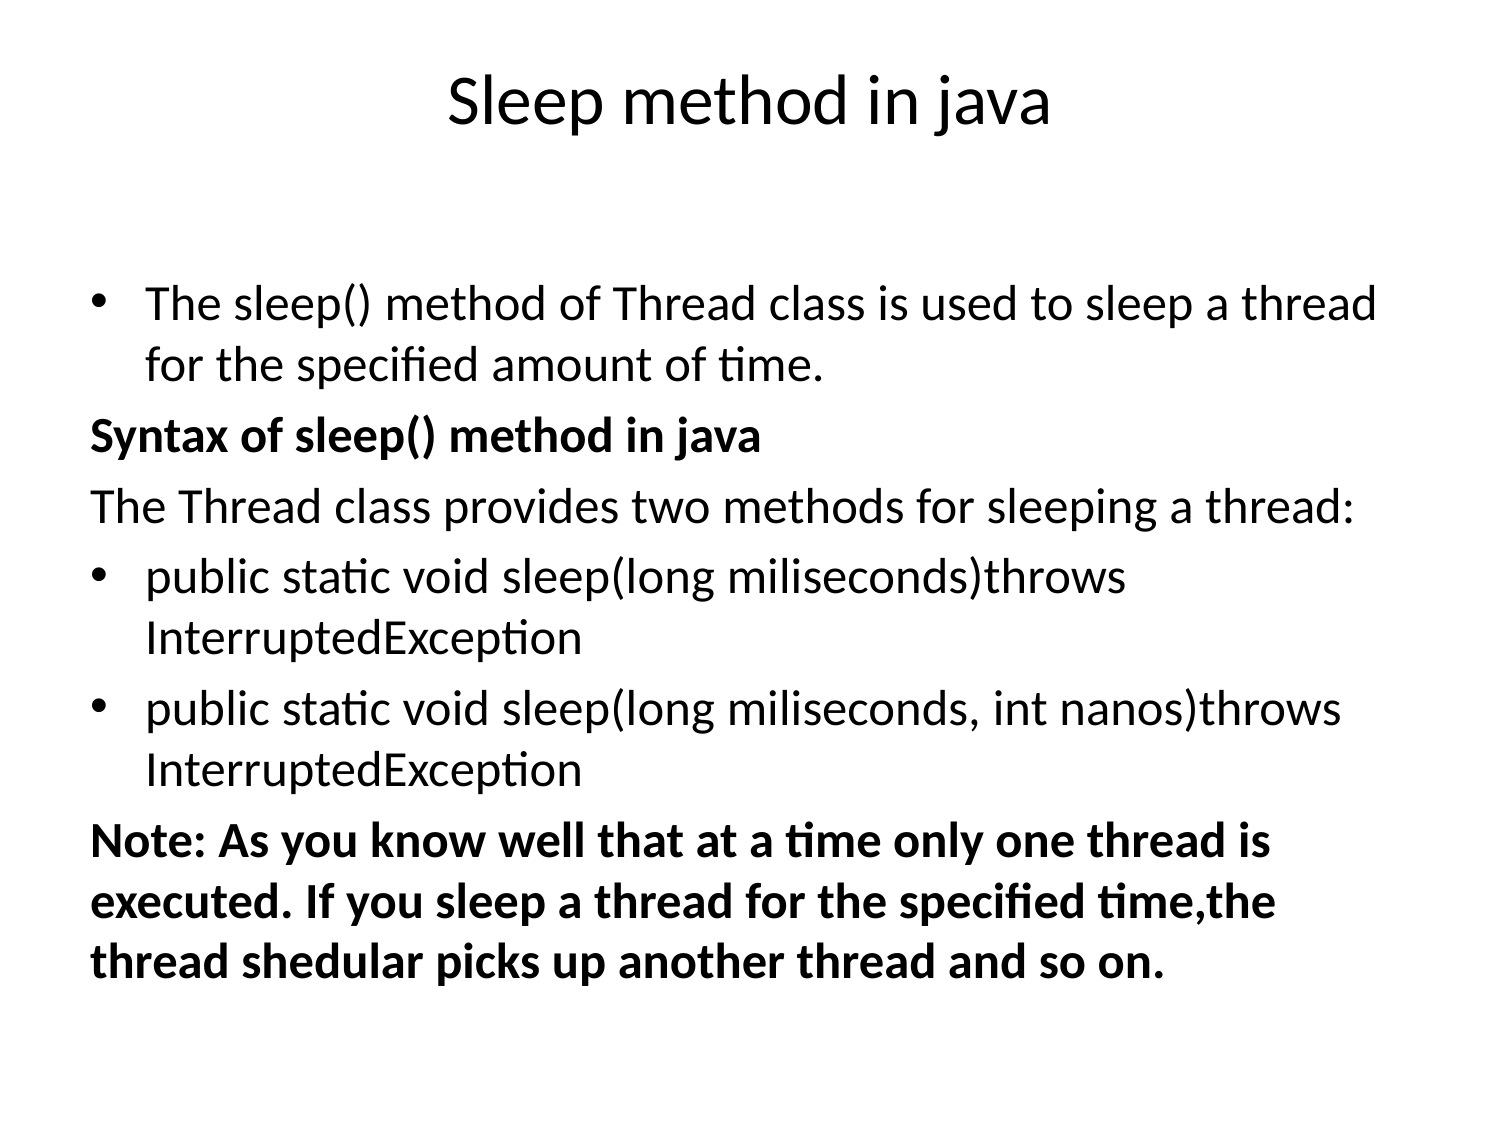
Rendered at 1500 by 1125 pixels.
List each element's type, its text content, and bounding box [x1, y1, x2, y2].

list The sleep() method of Thread class is used to sleep a thread for the specified amount of time. Syntax of sleep() method in java The Thread class provides two methods for sleeping a thread: public static void sleep(long miliseconds)throws InterruptedException public static void sleep(long miliseconds, int nanos)throws InterruptedException Note: As you know well that at a time only one thread is executed. If you sleep a thread for the specified time,the thread shedular picks up another thread and so on. [75, 262, 1425, 1005]
title Sleep method in java [75, 45, 1425, 233]
